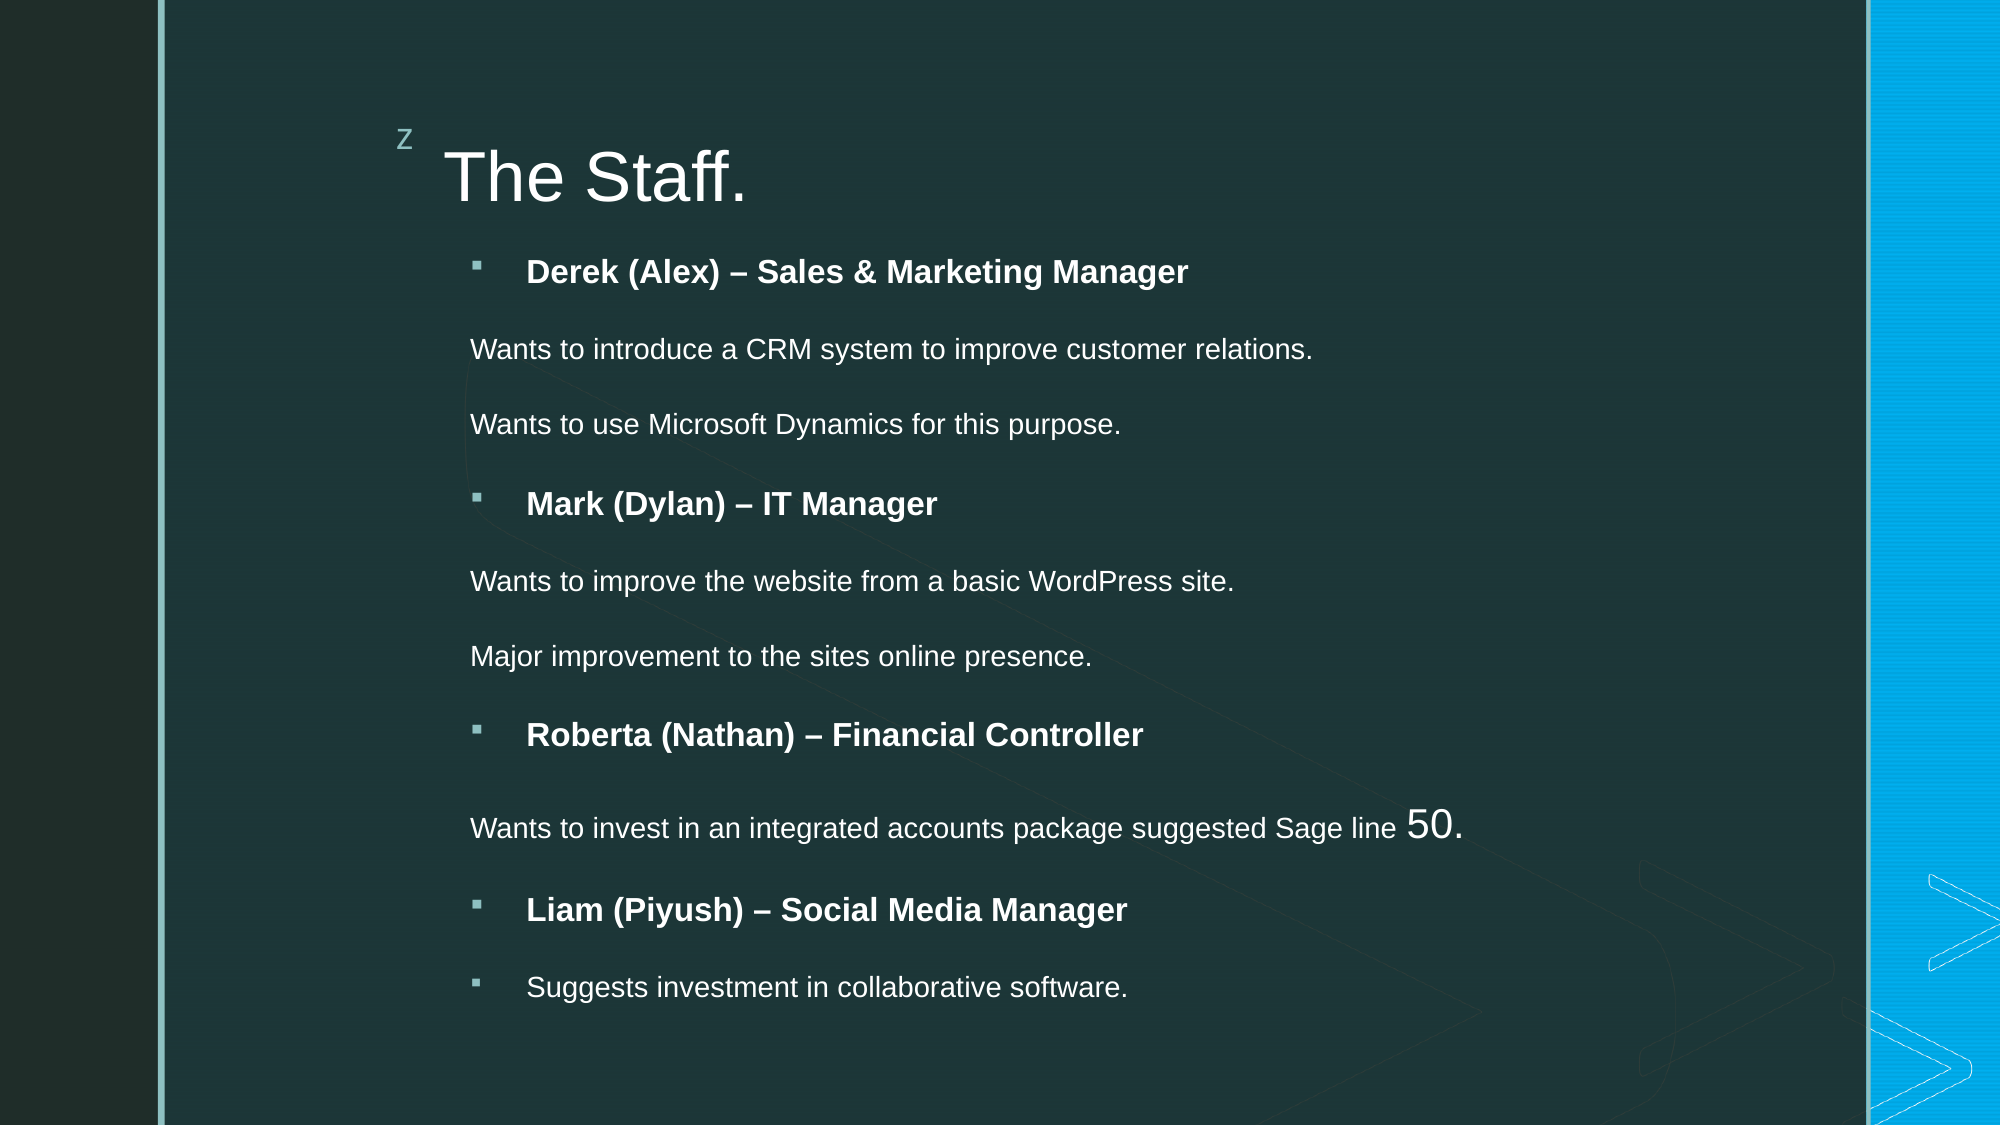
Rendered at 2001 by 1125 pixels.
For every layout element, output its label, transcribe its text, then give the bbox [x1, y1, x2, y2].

list Derek (Alex) – Sales & Marketing Manager Wants to introduce a CRM system to improve customer relations. Wants to use Microsoft Dynamics for this purpose. Mark (Dylan) – IT Manager Wants to improve the website from a basic WordPress site. Major improvement to the sites online presence. Roberta (Nathan) – Financial Controller Wants to invest in an integrated accounts package suggested Sage line 50. Liam (Piyush) – Social Media Manager Suggests investment in collaborative software. [454, 234, 1734, 1061]
title The Staff. [428, 132, 1734, 310]
